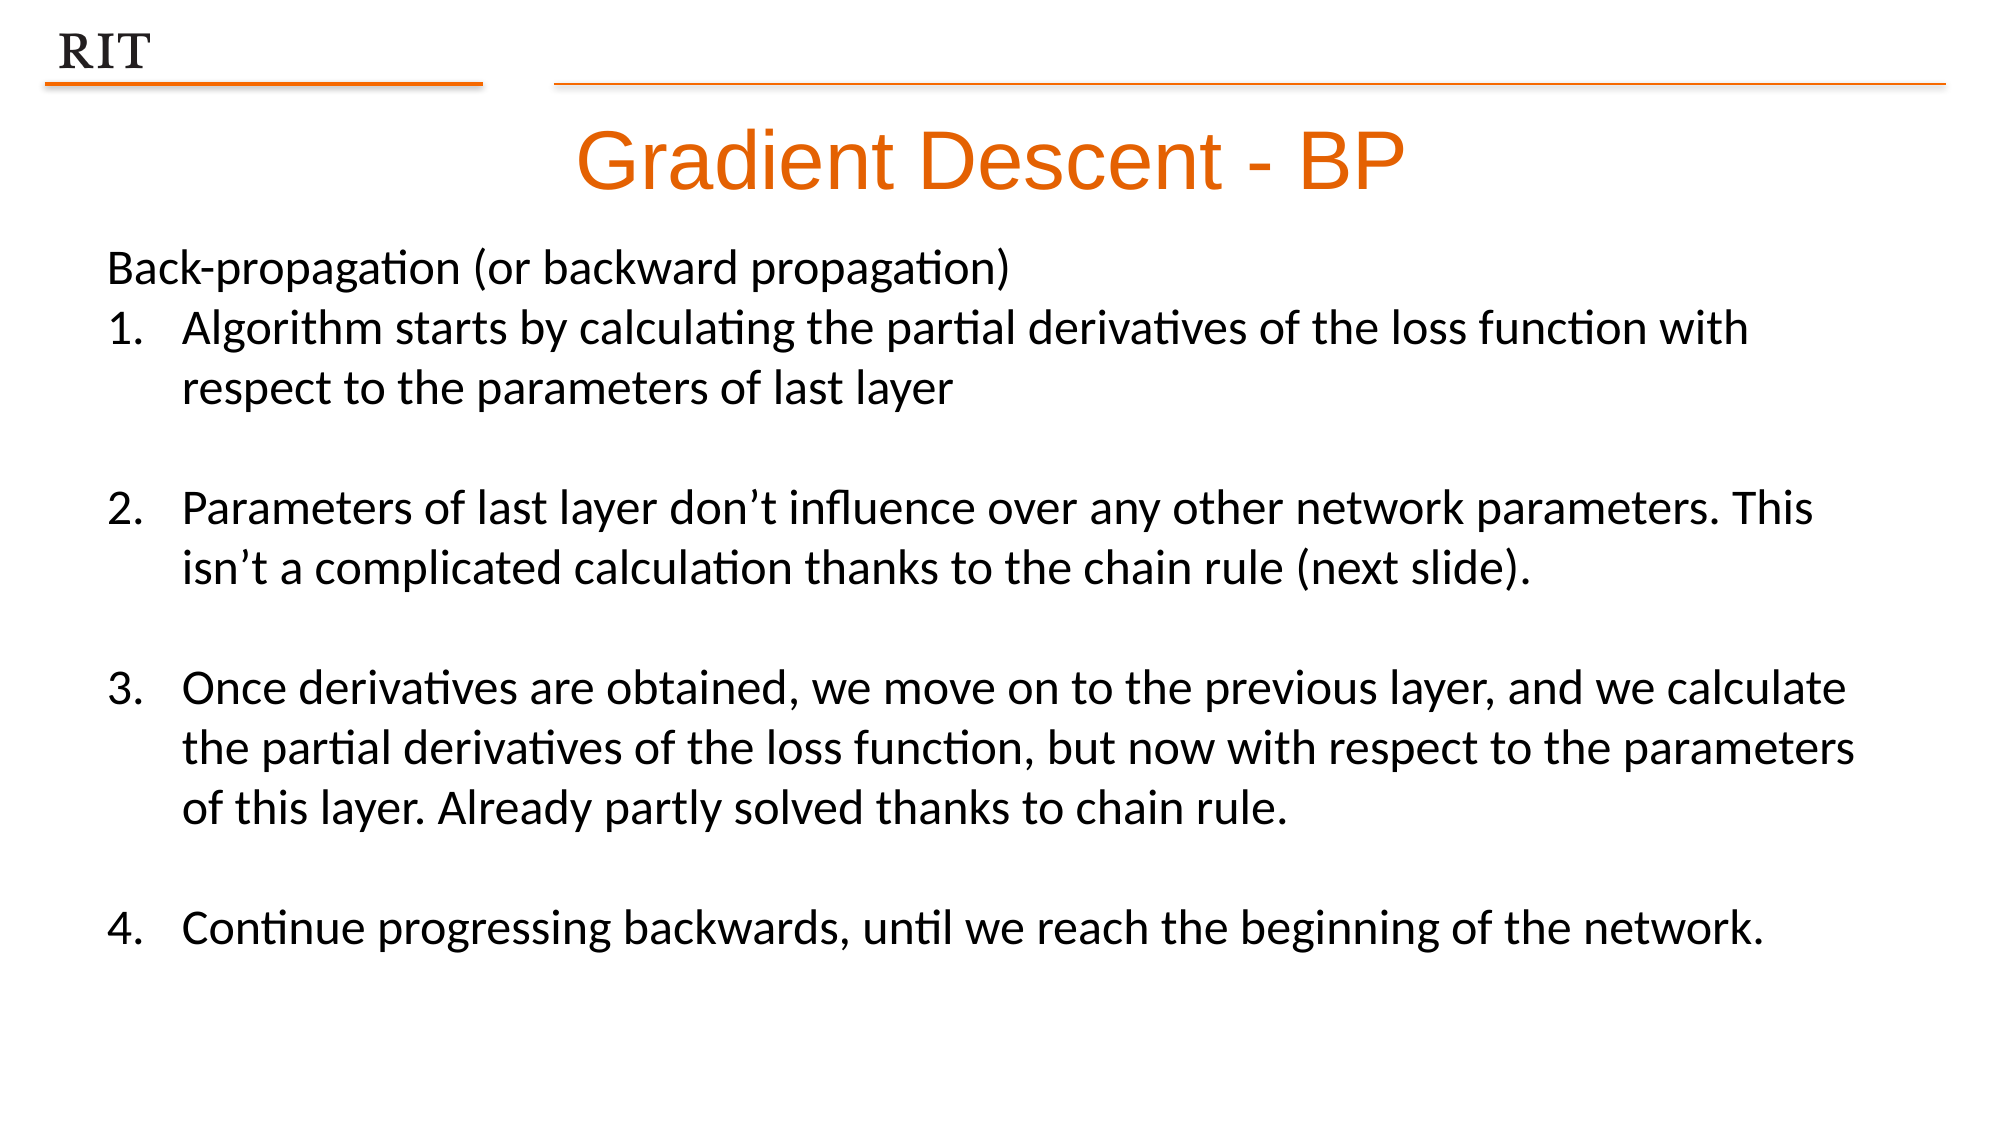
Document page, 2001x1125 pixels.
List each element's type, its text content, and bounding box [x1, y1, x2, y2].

title Gradient Descent - BP [92, 114, 1893, 198]
text_box Back-propagation (or backward propagation) Algorithm starts by calculating the partial derivatives of the loss function with respect to the parameters of last layer Parameters of last layer don’t influence over any other network parameters. This isn’t a complicated calculation thanks to the chain rule (next slide). Once derivatives are obtained, we move on to the previous layer, and we calculate the partial derivatives of the loss function, but now with respect to the parameters of this layer. Already partly solved thanks to chain rule. Continue progressing backwards, until we reach the beginning of the network. [92, 226, 1909, 962]
